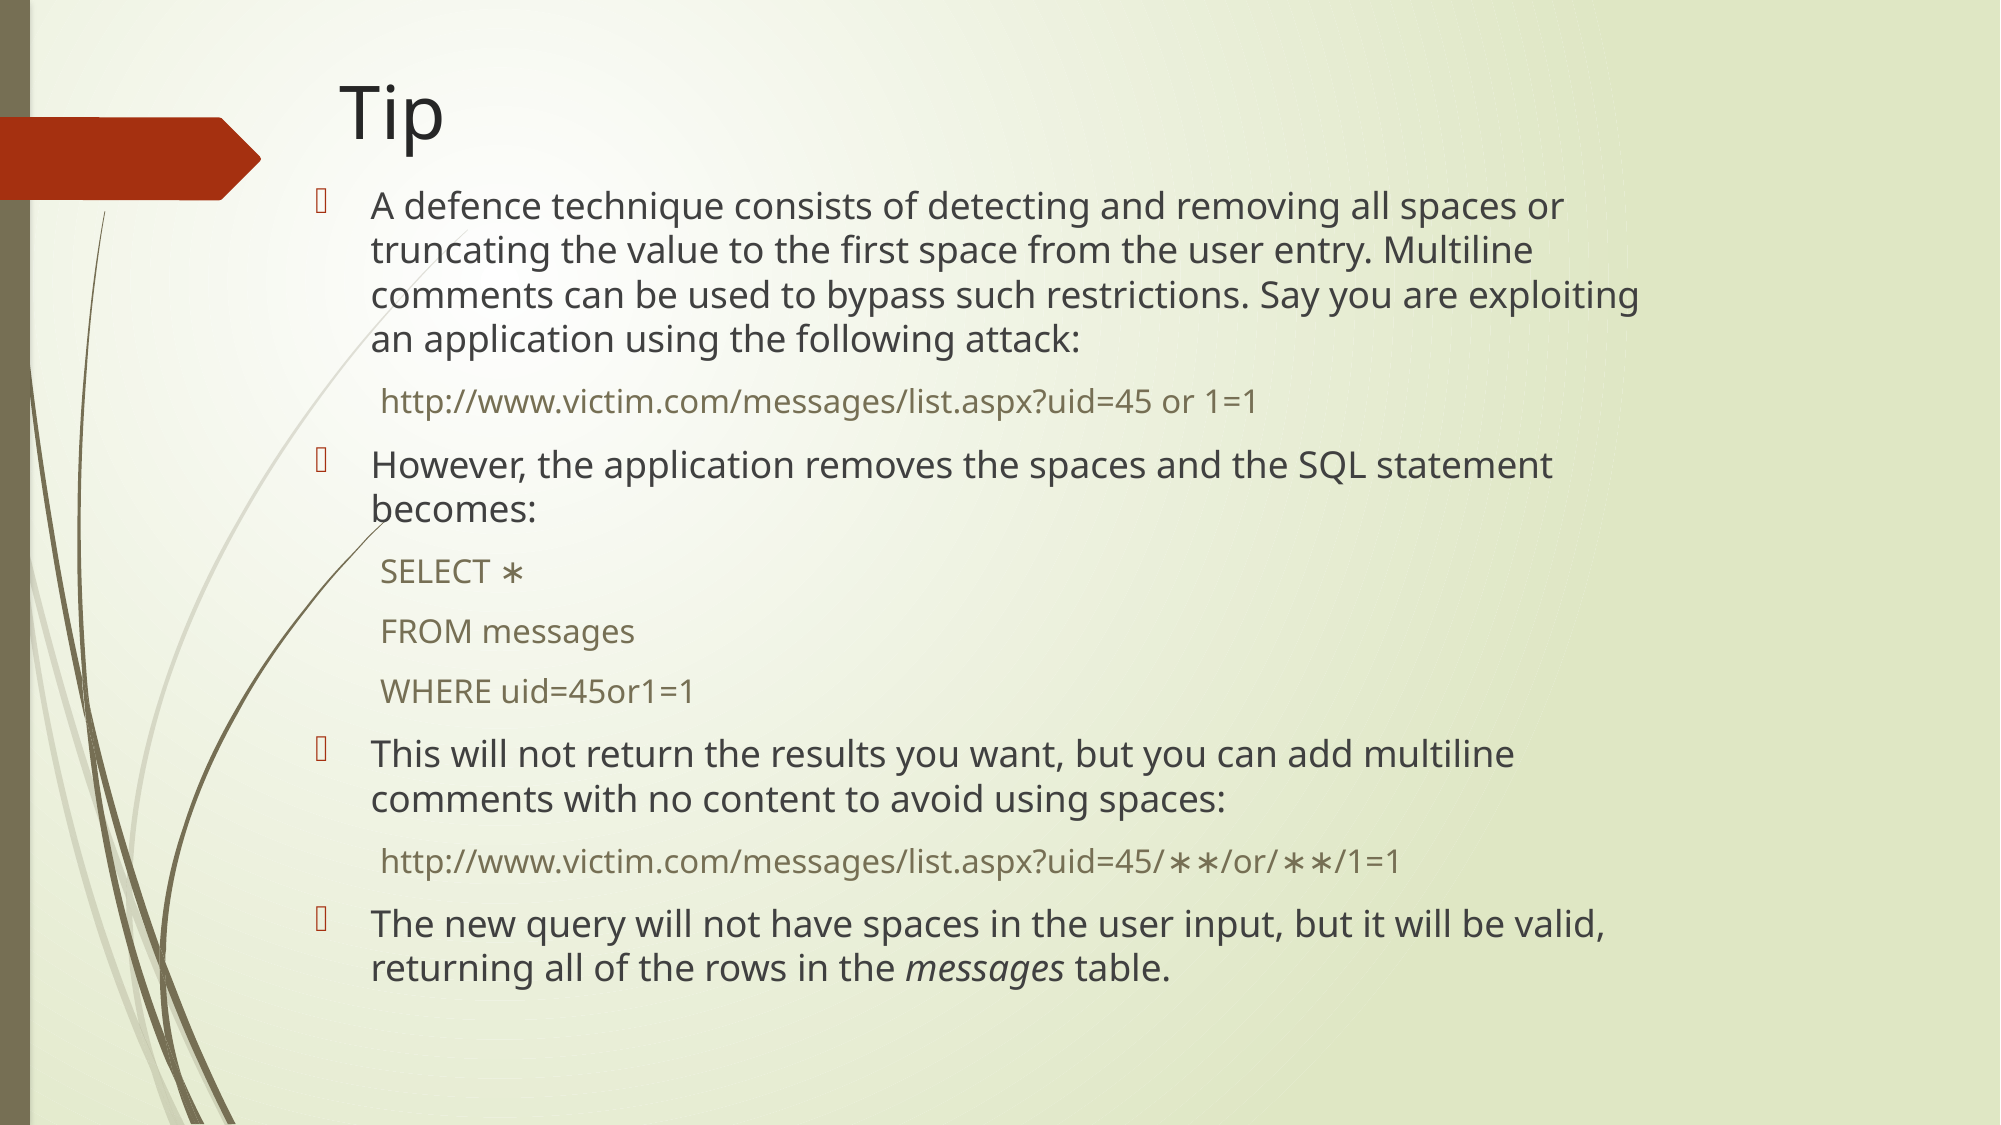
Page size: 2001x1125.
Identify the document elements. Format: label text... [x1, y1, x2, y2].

list A defence technique consists of detecting and removing all spaces or truncating the value to the first space from the user entry. Multiline comments can be used to bypass such restrictions. Say you are exploiting an application using the following attack: http://www.victim.com/messages/list.aspx?uid=45 or 1=1 However, the application removes the spaces and the SQL statement becomes: SELECT ∗ FROM messages WHERE uid=45or1=1 This will not return the results you want, but you can add multiline comments with no content to avoid using spaces: http://www.victim.com/messages/list.aspx?uid=45/∗∗/or/∗∗/1=1 The new query will not have spaces in the user input, but it will be valid, returning all of the rows in the messages table. [300, 174, 1700, 1005]
title Tip [324, 57, 1675, 163]
